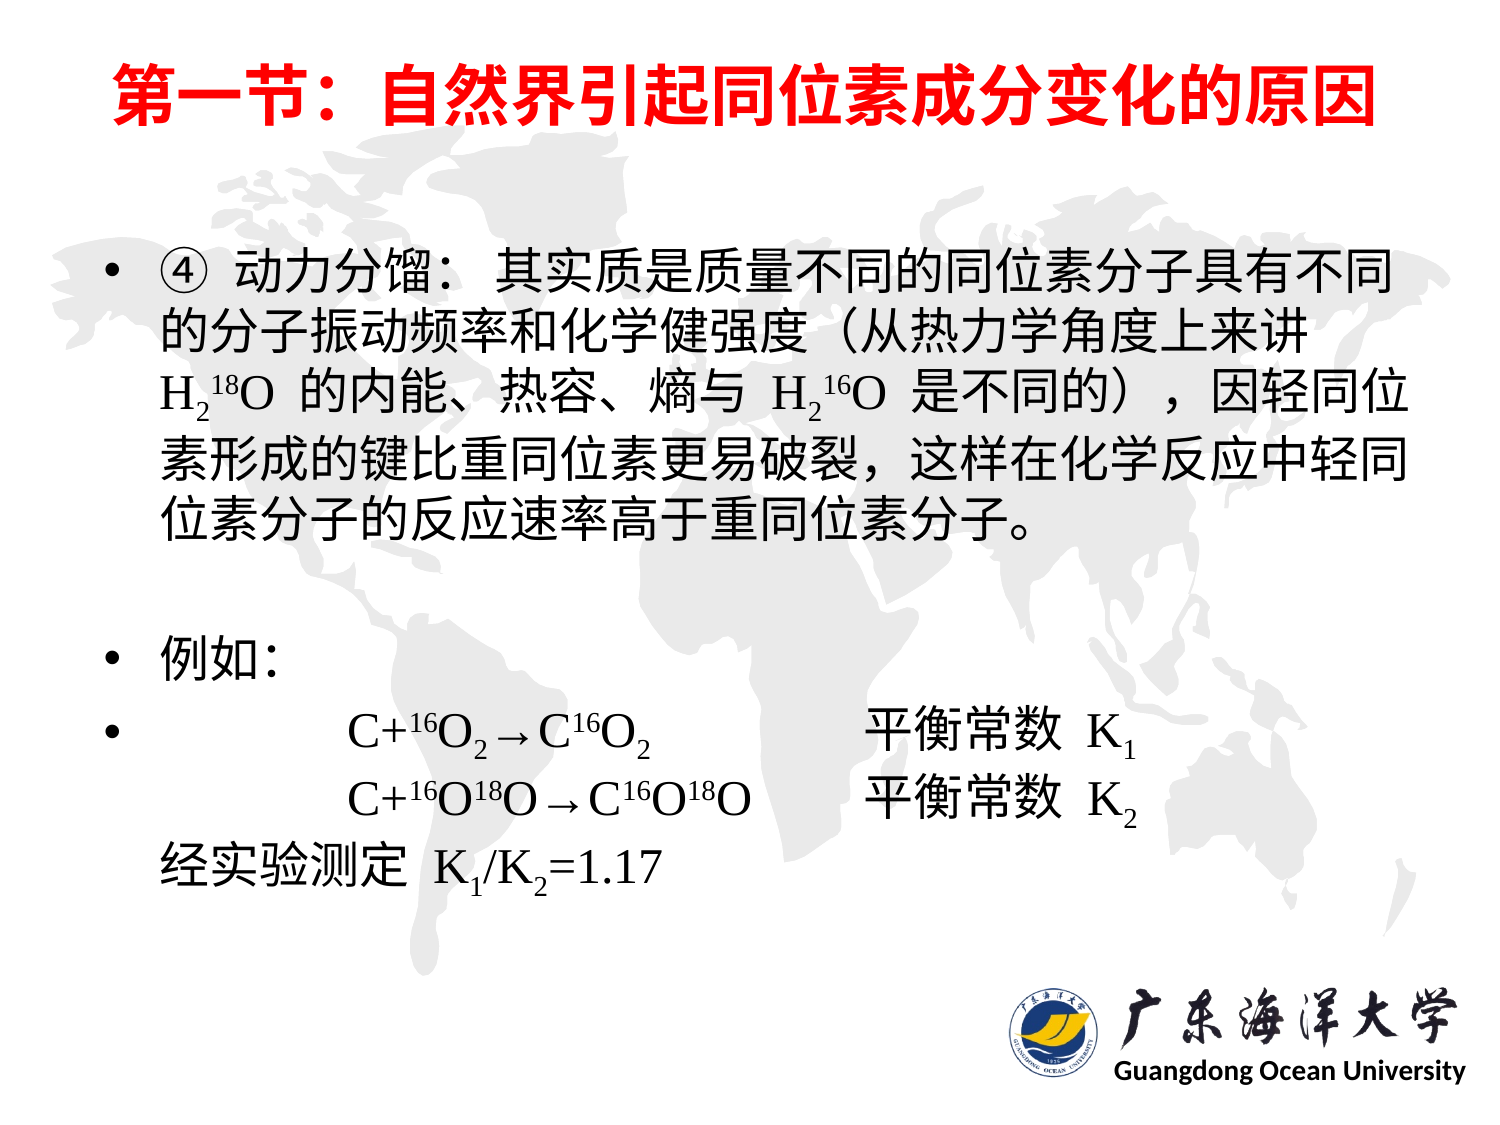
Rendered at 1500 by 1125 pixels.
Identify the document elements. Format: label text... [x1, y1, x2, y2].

picture [1008, 972, 1500, 1078]
list ④ 动力分馏： 其实质是质量不同的同位素分子具有不同的分子振动频率和化学健强度（从热力学角度上来讲 H218O 的内能、热容、熵与 H216O 是不同的），因轻同位素形成的键比重同位素更易破裂，这样在化学反应中轻同位素分子的反应速率高于重同位素分子。 例如： C+16O2→C16O2 平衡常数 K1 C+16O18O→C16O18O 平衡常数 K2 经实验测定 K1/K2=1.17 [88, 231, 1439, 1059]
title 第一节：自然界引起同位素成分变化的原因 [76, 0, 1427, 188]
